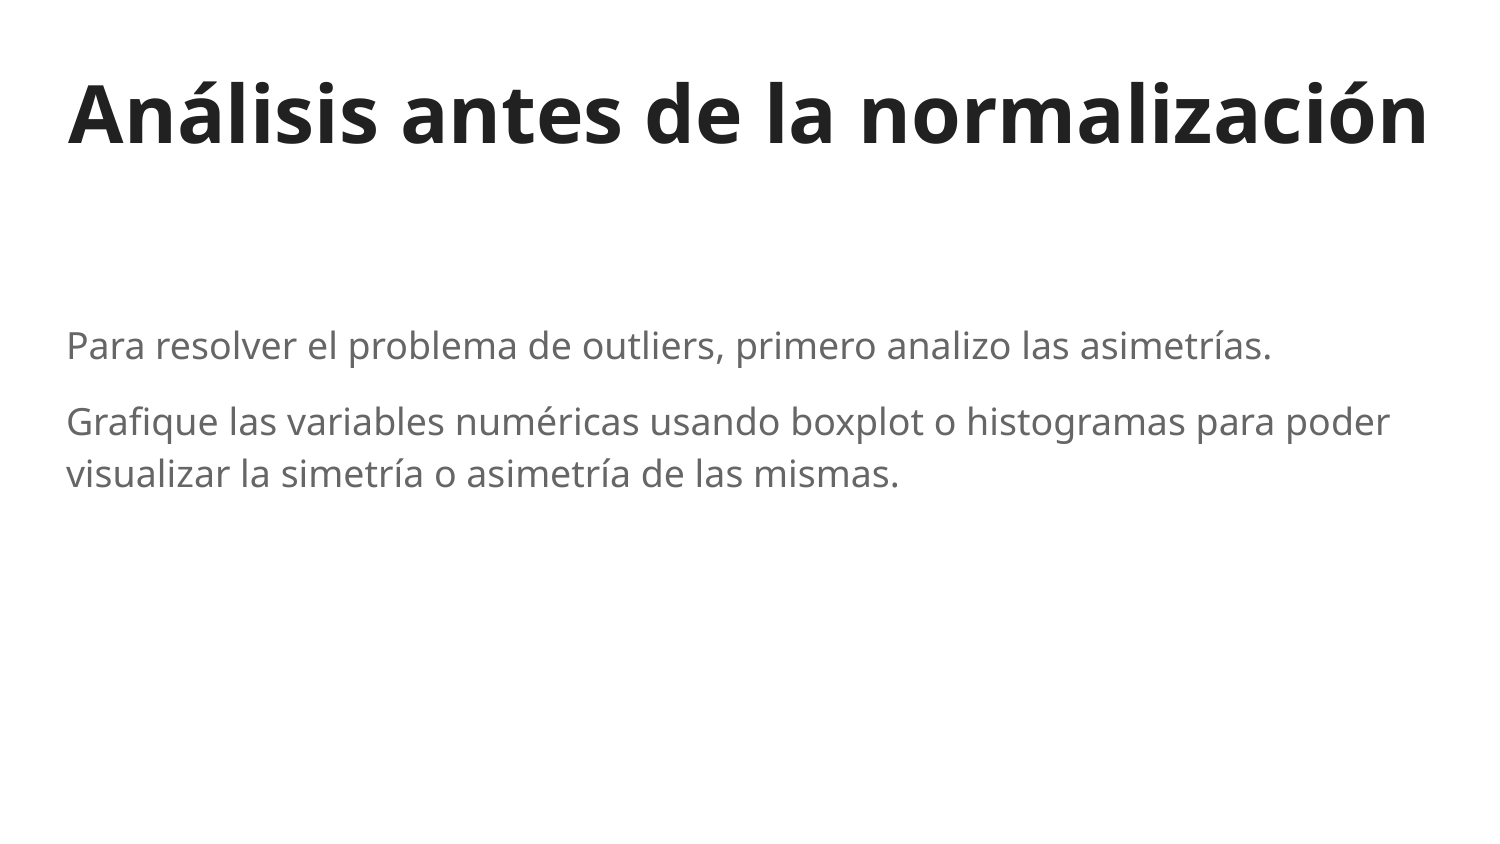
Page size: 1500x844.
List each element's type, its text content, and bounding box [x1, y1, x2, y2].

title Análisis antes de la normalización [51, 48, 1449, 180]
list Para resolver el problema de outliers, primero analizo las asimetrías. Grafique las variables numéricas usando boxplot o histogramas para poder visualizar la simetría o asimetría de las mismas. [51, 299, 1449, 544]
